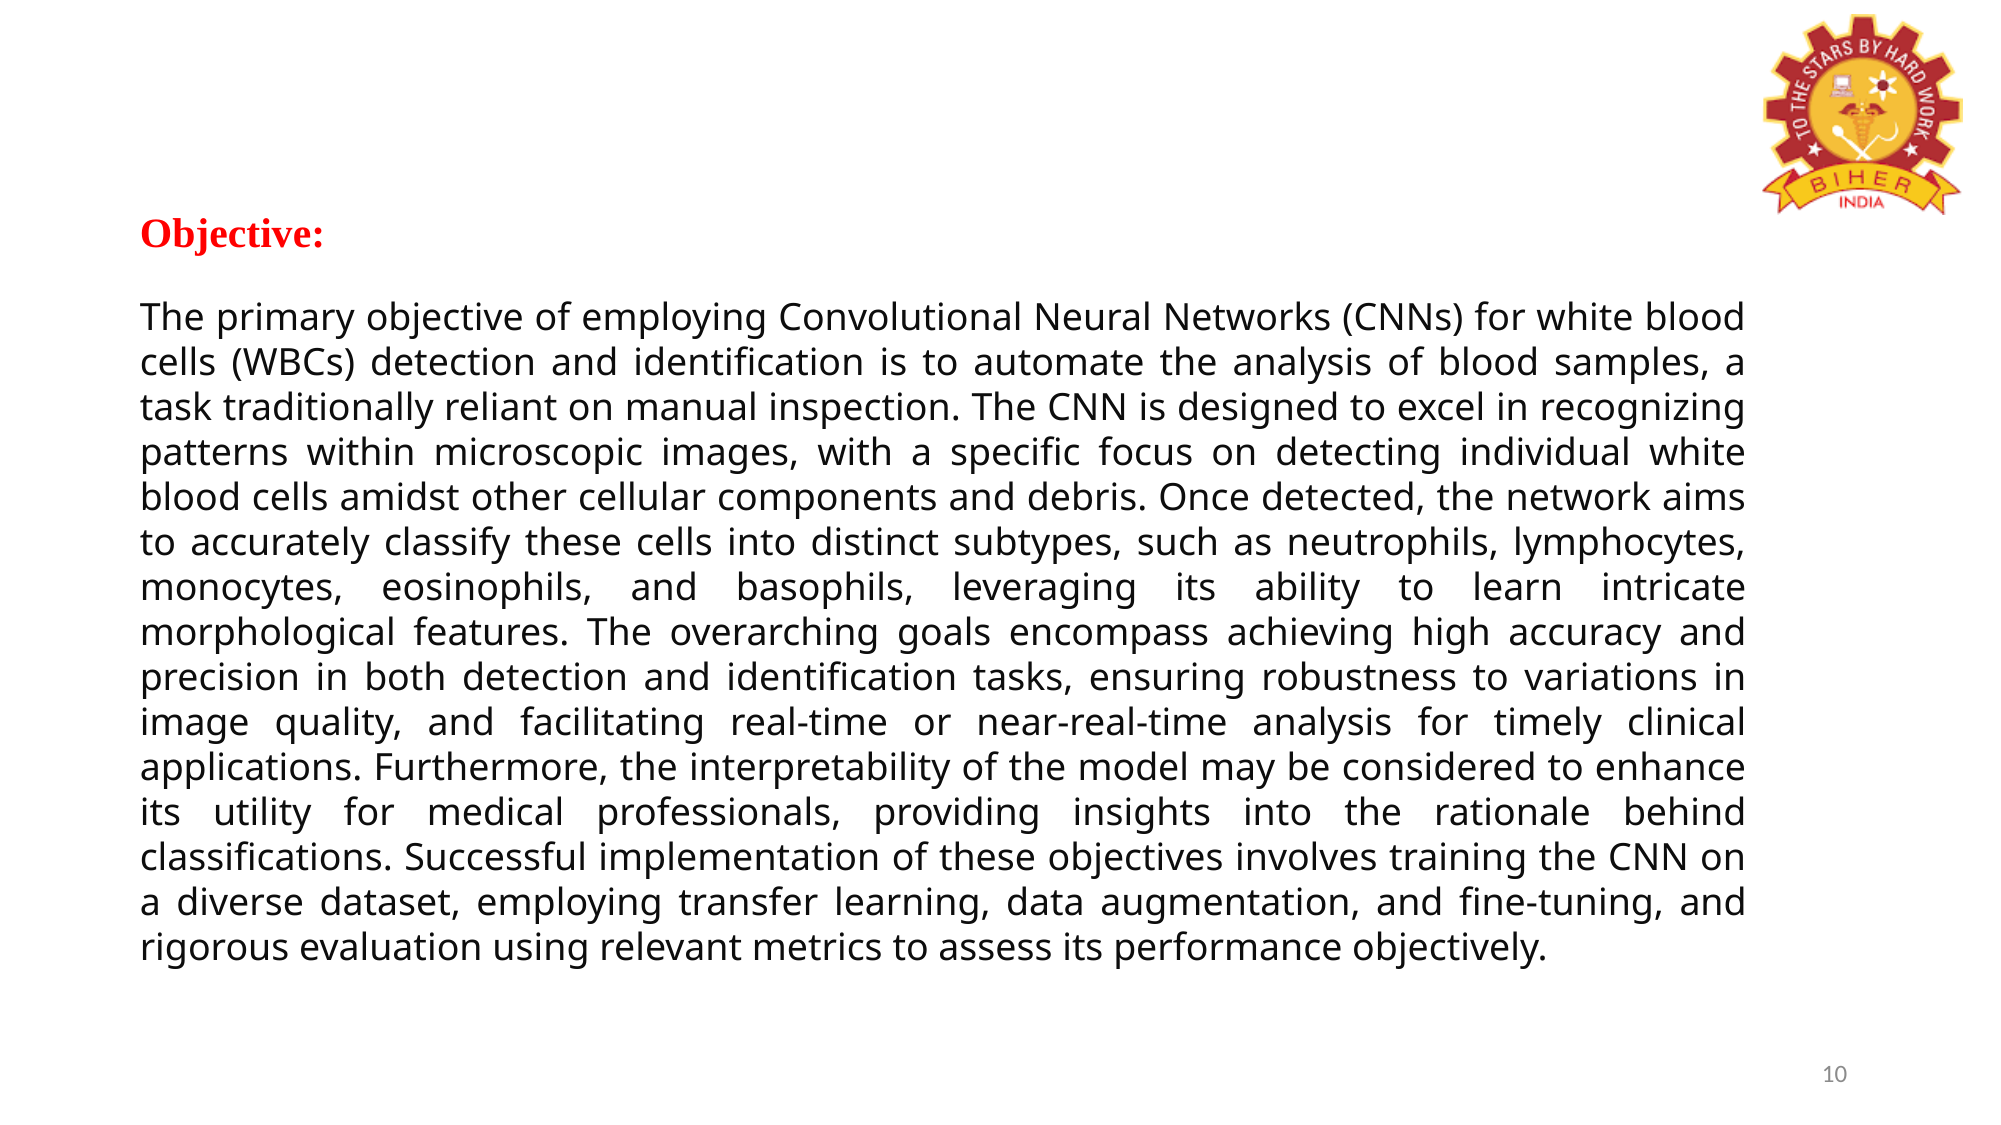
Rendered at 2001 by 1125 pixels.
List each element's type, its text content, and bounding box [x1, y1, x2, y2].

slide_number 10 [1412, 1042, 1863, 1103]
text_box Objective: [125, 173, 1875, 263]
text_box The primary objective of employing Convolutional Neural Networks (CNNs) for white blood cells (WBCs) detection and identification is to automate the analysis of blood samples, a task traditionally reliant on manual inspection. The CNN is designed to excel in recognizing patterns within microscopic images, with a specific focus on detecting individual white blood cells amidst other cellular components and debris. Once detected, the network aims to accurately classify these cells into distinct subtypes, such as neutrophils, lymphocytes, monocytes, eosinophils, and basophils, leveraging its ability to learn intricate morphological features. The overarching goals encompass achieving high accuracy and precision in both detection and identification tasks, ensuring robustness to variations in image quality, and facilitating real-time or near-real-time analysis for timely clinical applications. Furthermore, the interpretability of the model may be considered to enhance its utility for medical professionals, providing insights into the rationale behind classifications. Successful implementation of these objectives involves training the CNN on a diverse dataset, employing transfer learning, data augmentation, and fine-tuning, and rigorous evaluation using relevant metrics to assess its performance objectively. [124, 285, 1763, 976]
picture [1762, 14, 1963, 215]
